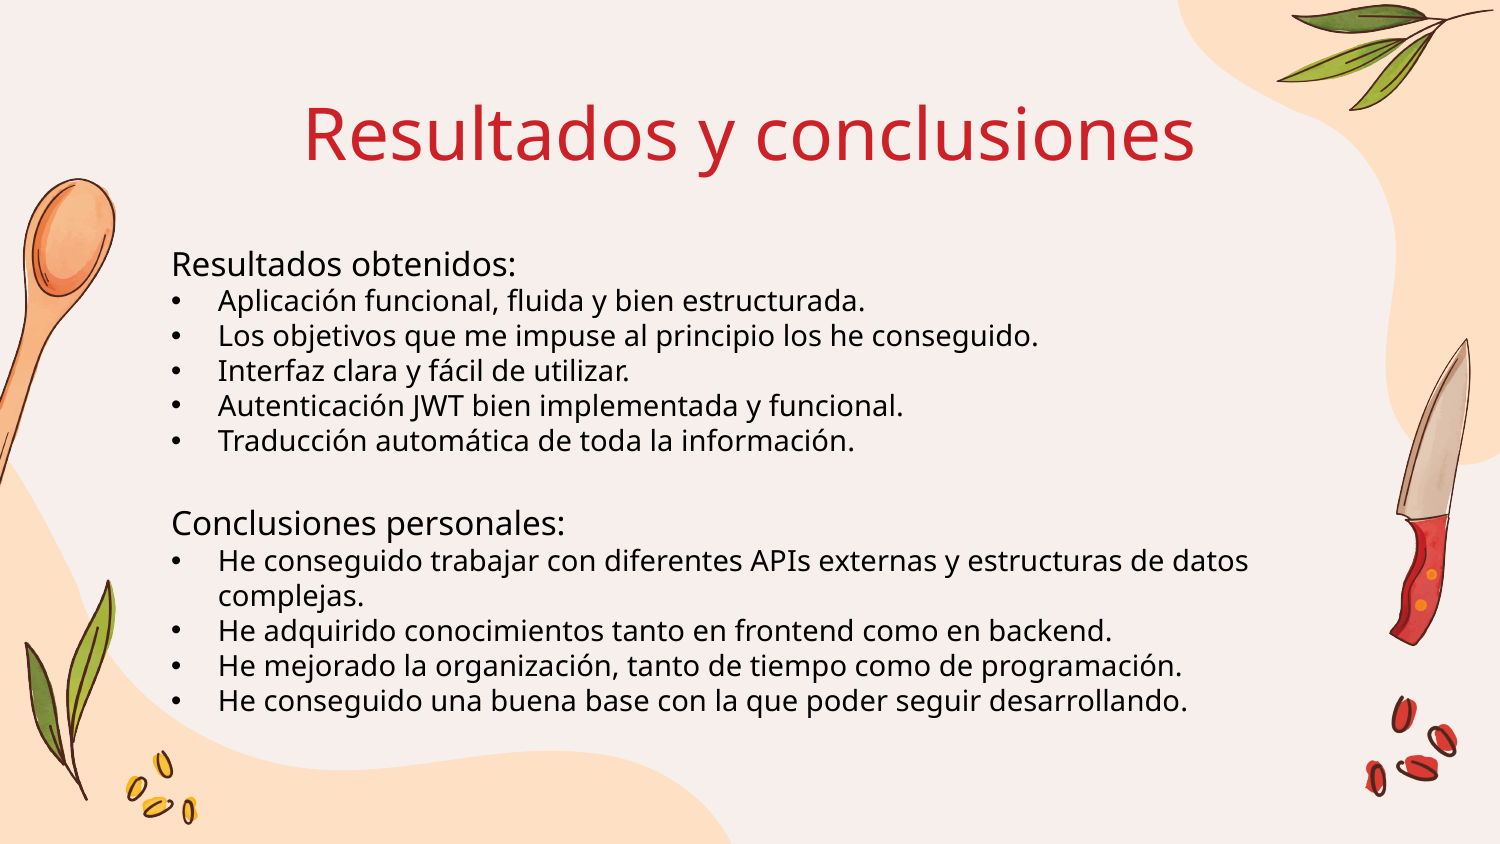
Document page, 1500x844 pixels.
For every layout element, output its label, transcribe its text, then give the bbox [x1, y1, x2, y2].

title Resultados y conclusiones [118, 72, 1382, 167]
picture [0, 178, 116, 801]
picture [1343, 692, 1466, 818]
text_box Conclusiones personales: He conseguido trabajar con diferentes APIs externas y estructuras de datos complejas. He adquirido conocimientos tanto en frontend como en backend. He mejorado la organización, tanto de tiempo como de programación. He conseguido una buena base con la que poder seguir desarrollando. [156, 495, 1358, 725]
picture [1363, 332, 1500, 649]
picture [1278, 0, 1493, 138]
text_box Resultados obtenidos: Aplicación funcional, fluida y bien estructurada. Los objetivos que me impuse al principio los he conseguido. Interfaz clara y fácil de utilizar. Autenticación JWT bien implementada y funcional. Traducción automática de toda la información. [156, 235, 1358, 465]
picture [120, 748, 213, 843]
